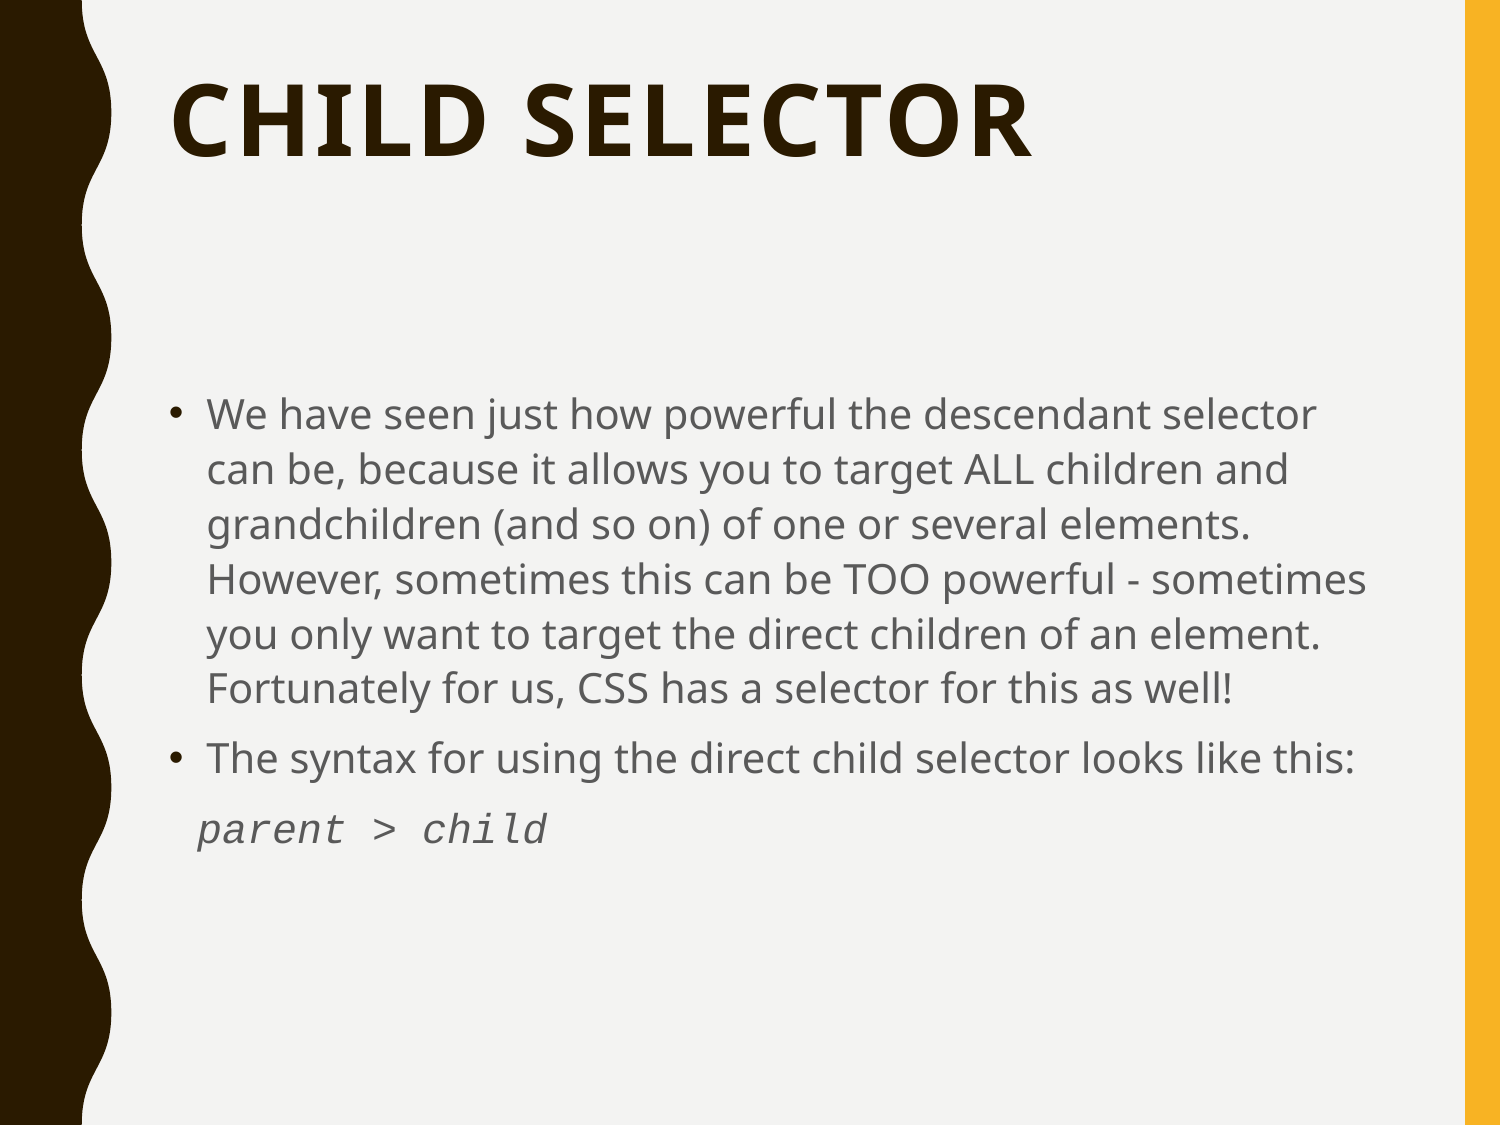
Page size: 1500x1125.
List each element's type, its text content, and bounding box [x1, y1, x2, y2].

list We have seen just how powerful the descendant selector can be, because it allows you to target ALL children and grandchildren (and so on) of one or several elements. However, sometimes this can be TOO powerful - sometimes you only want to target the direct children of an element. Fortunately for us, CSS has a selector for this as well! The syntax for using the direct child selector looks like this: parent > child [154, 375, 1407, 965]
title Child Selector [154, 62, 1407, 308]
